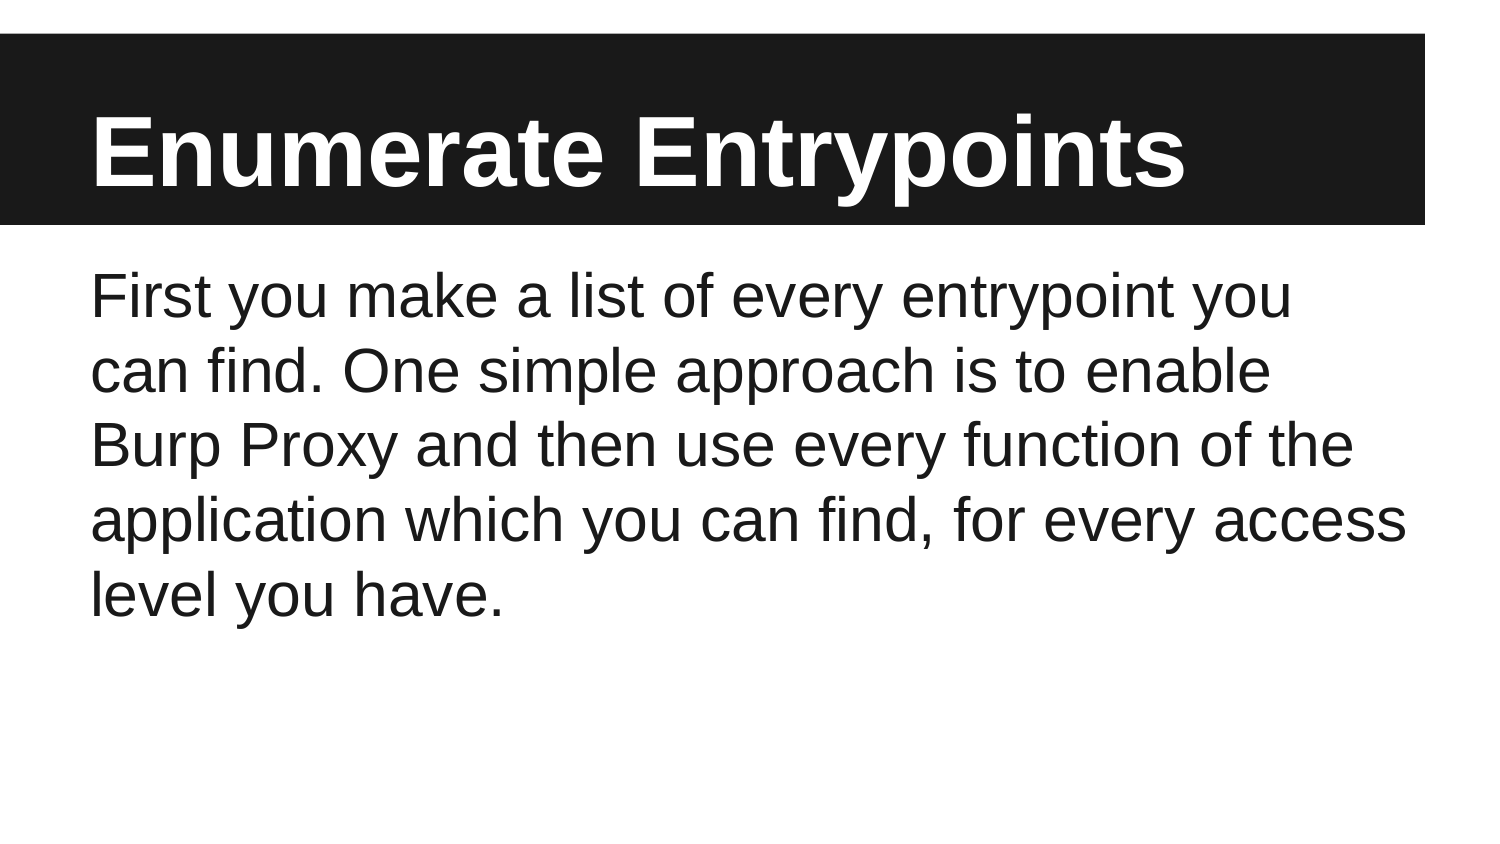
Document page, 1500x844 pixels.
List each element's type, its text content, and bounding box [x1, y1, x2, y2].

list First you make a list of every entrypoint you can find. One simple approach is to enable Burp Proxy and then use every function of the application which you can find, for every access level you have. [75, 239, 1425, 808]
title Enumerate Entrypoints [75, 33, 1425, 221]
